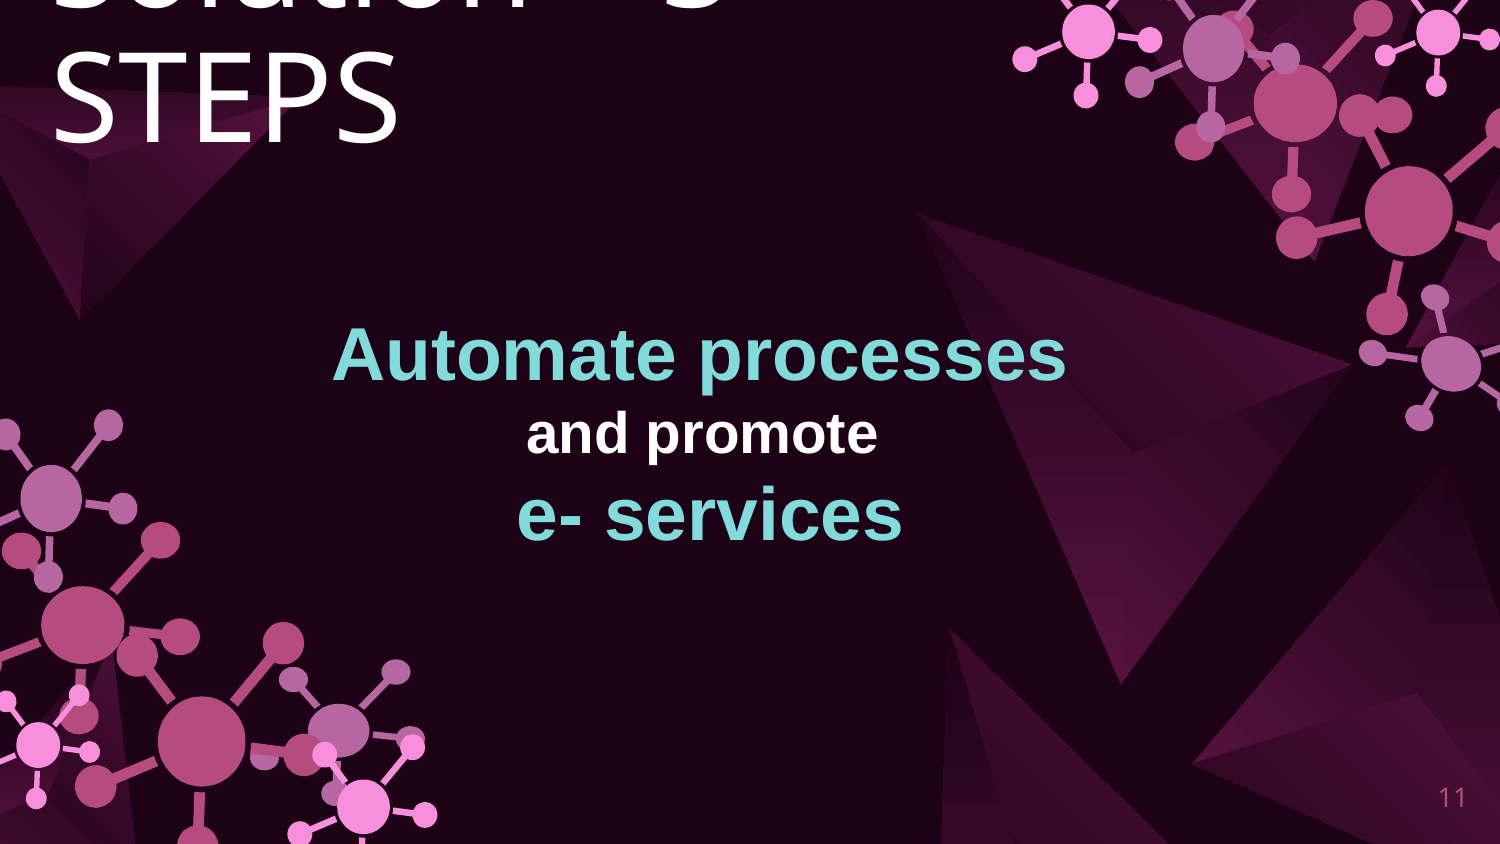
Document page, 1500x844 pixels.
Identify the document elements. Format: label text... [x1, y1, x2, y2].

title Solution – 3 STEPS [50, 71, 1113, 170]
text_box Automate processes and promote e- services [160, 297, 1261, 563]
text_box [74, 621, 326, 844]
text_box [0, 521, 201, 682]
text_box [1012, 0, 1119, 109]
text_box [0, 409, 138, 594]
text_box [1124, 0, 1301, 144]
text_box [1361, 291, 1500, 439]
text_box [0, 684, 101, 810]
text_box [1304, 0, 1369, 89]
slide_number 11 [1402, 766, 1469, 832]
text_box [1174, 152, 1276, 213]
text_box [329, 659, 426, 732]
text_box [1281, 90, 1500, 338]
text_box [287, 734, 438, 844]
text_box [1374, 0, 1500, 98]
